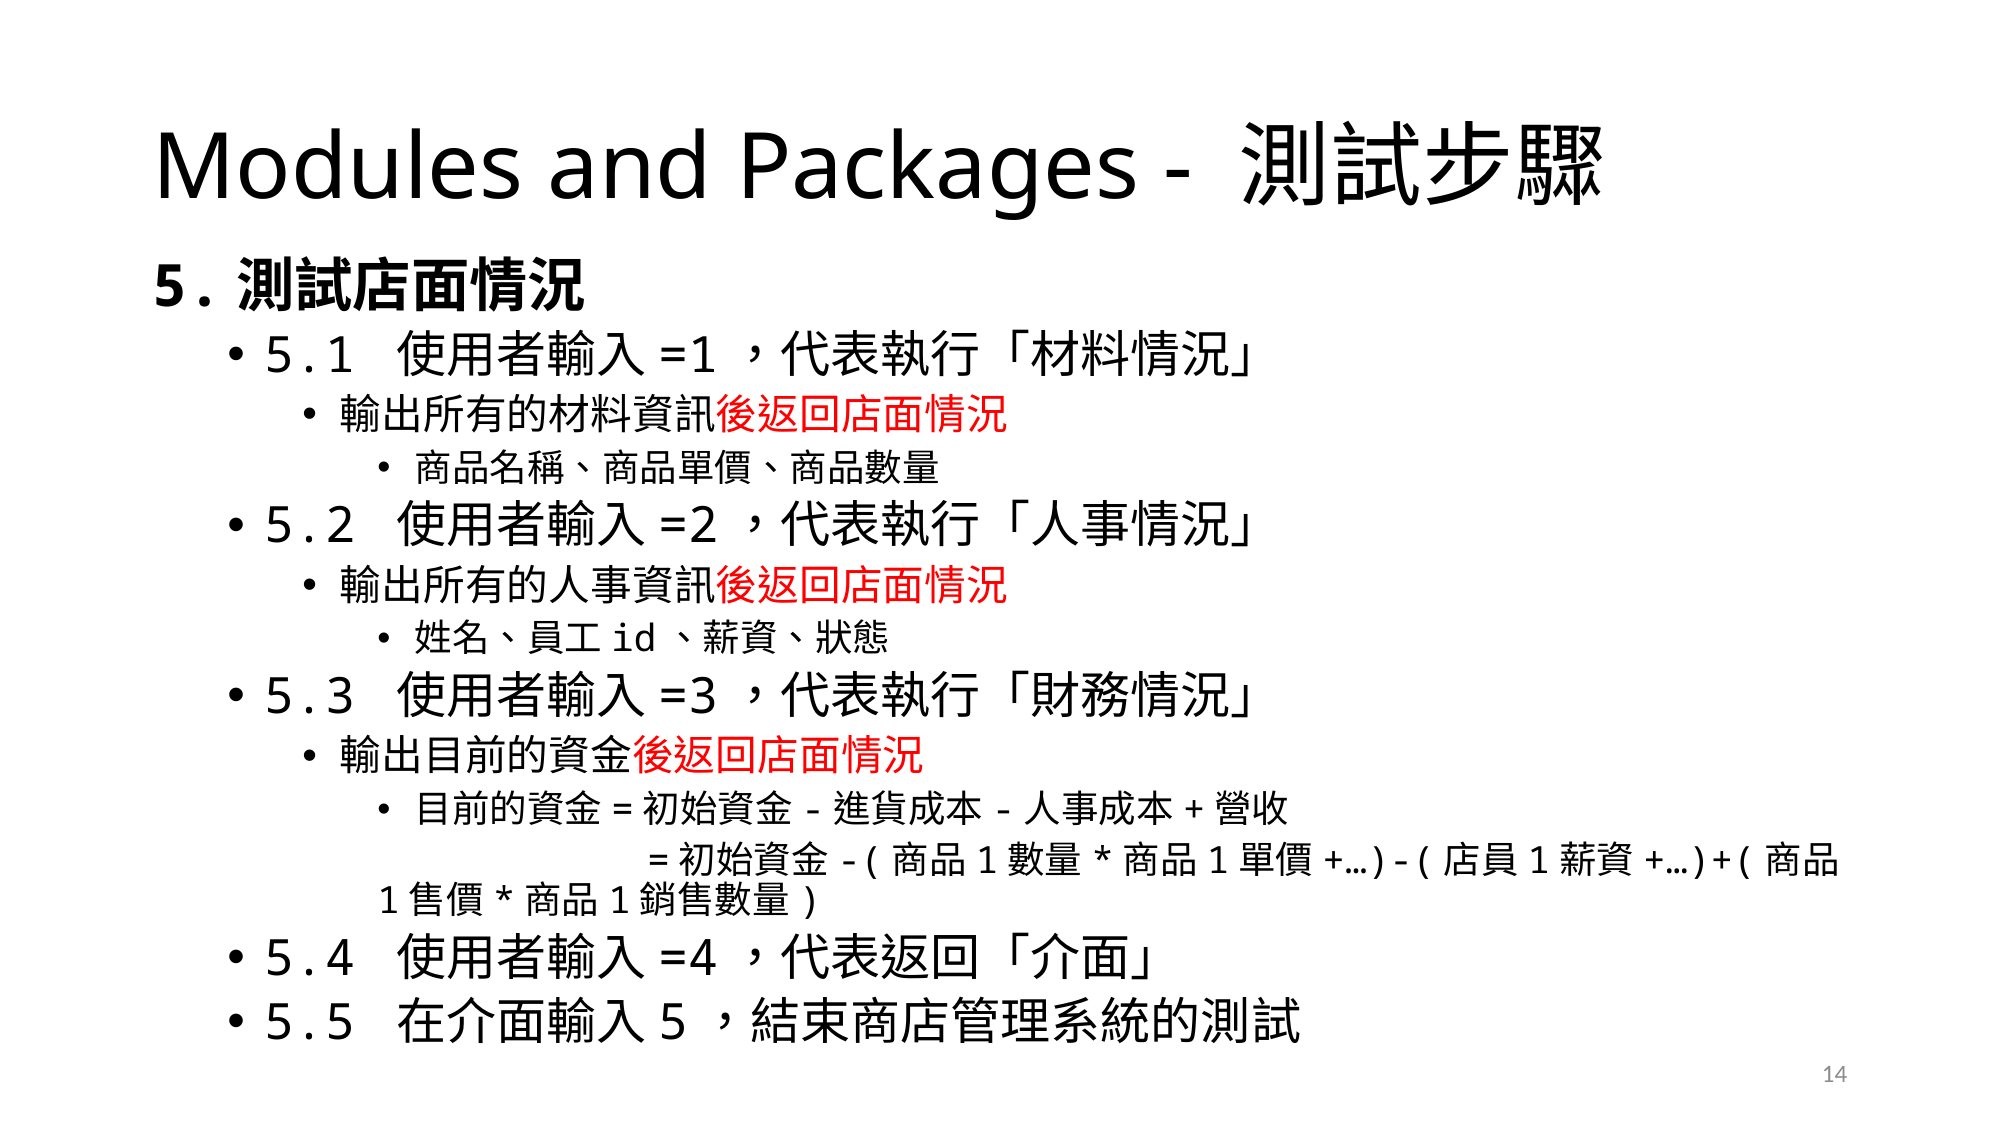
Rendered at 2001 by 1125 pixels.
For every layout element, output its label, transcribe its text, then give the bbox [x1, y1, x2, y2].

title Modules and Packages - 測試步驟 [137, 59, 1863, 248]
list 5.測試店面情況 5.1 使用者輸入=1，代表執行「材料情況」 輸出所有的材料資訊後返回店面情況 商品名稱、商品單價、商品數量 5.2 使用者輸入=2，代表執行「人事情況」 輸出所有的人事資訊後返回店面情況 姓名、員工id、薪資、狀態 5.3 使用者輸入=3，代表執行「財務情況」 輸出目前的資金後返回店面情況 目前的資金=初始資金-進貨成本-人事成本+營收 =初始資金-(商品1數量*商品1單價+…)-(店員1薪資+…)+(商品1售價*商品1銷售數量) 5.4 使用者輸入=4，代表返回「介面」 5.5 在介面輸入5，結束商店管理系統的測試 [137, 248, 1863, 1125]
slide_number 14 [1412, 1042, 1863, 1103]
